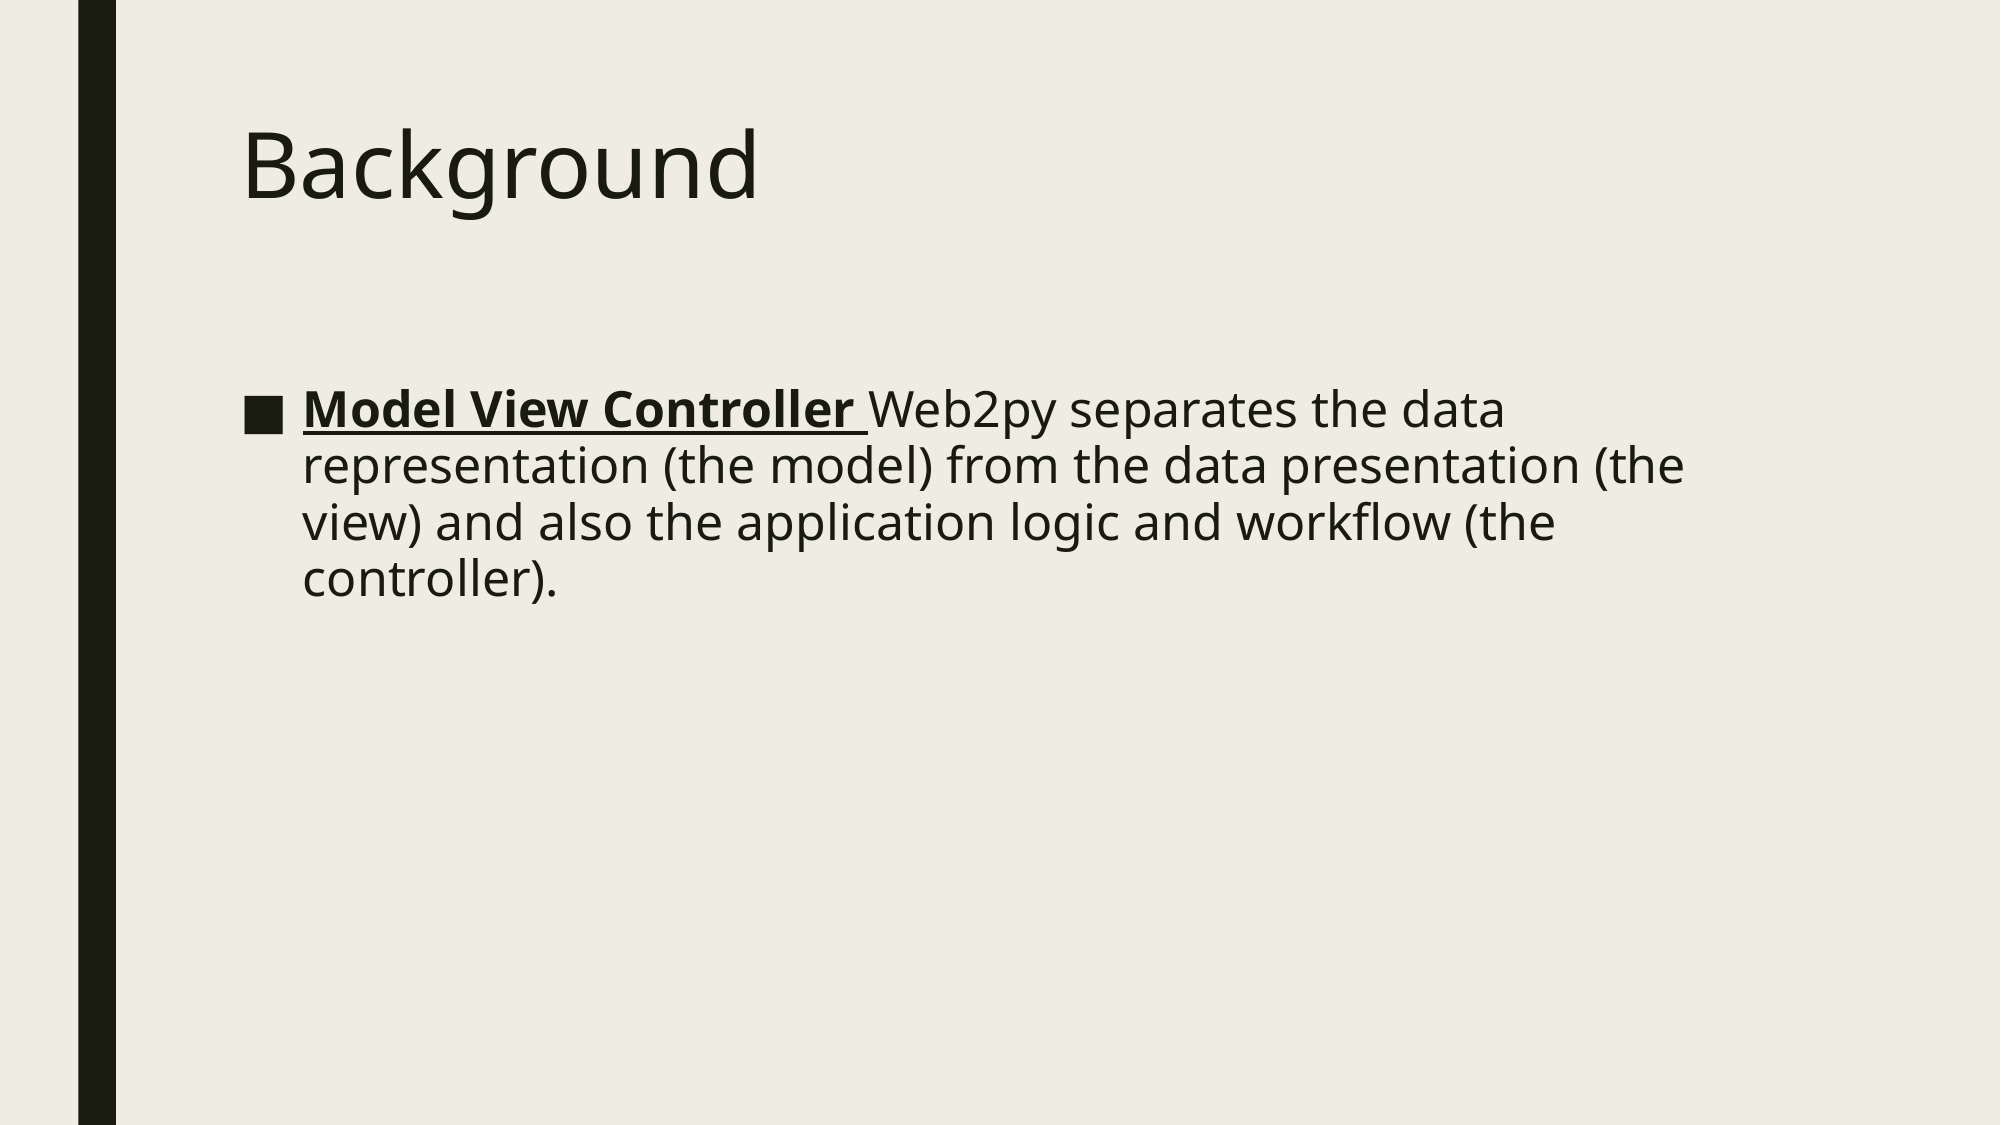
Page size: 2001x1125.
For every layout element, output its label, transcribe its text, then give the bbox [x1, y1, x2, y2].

list Model View Controller Web2py separates the data representation (the model) from the data presentation (the view) and also the application logic and workflow (the controller). [225, 375, 1800, 963]
title Background [225, 112, 1800, 357]
